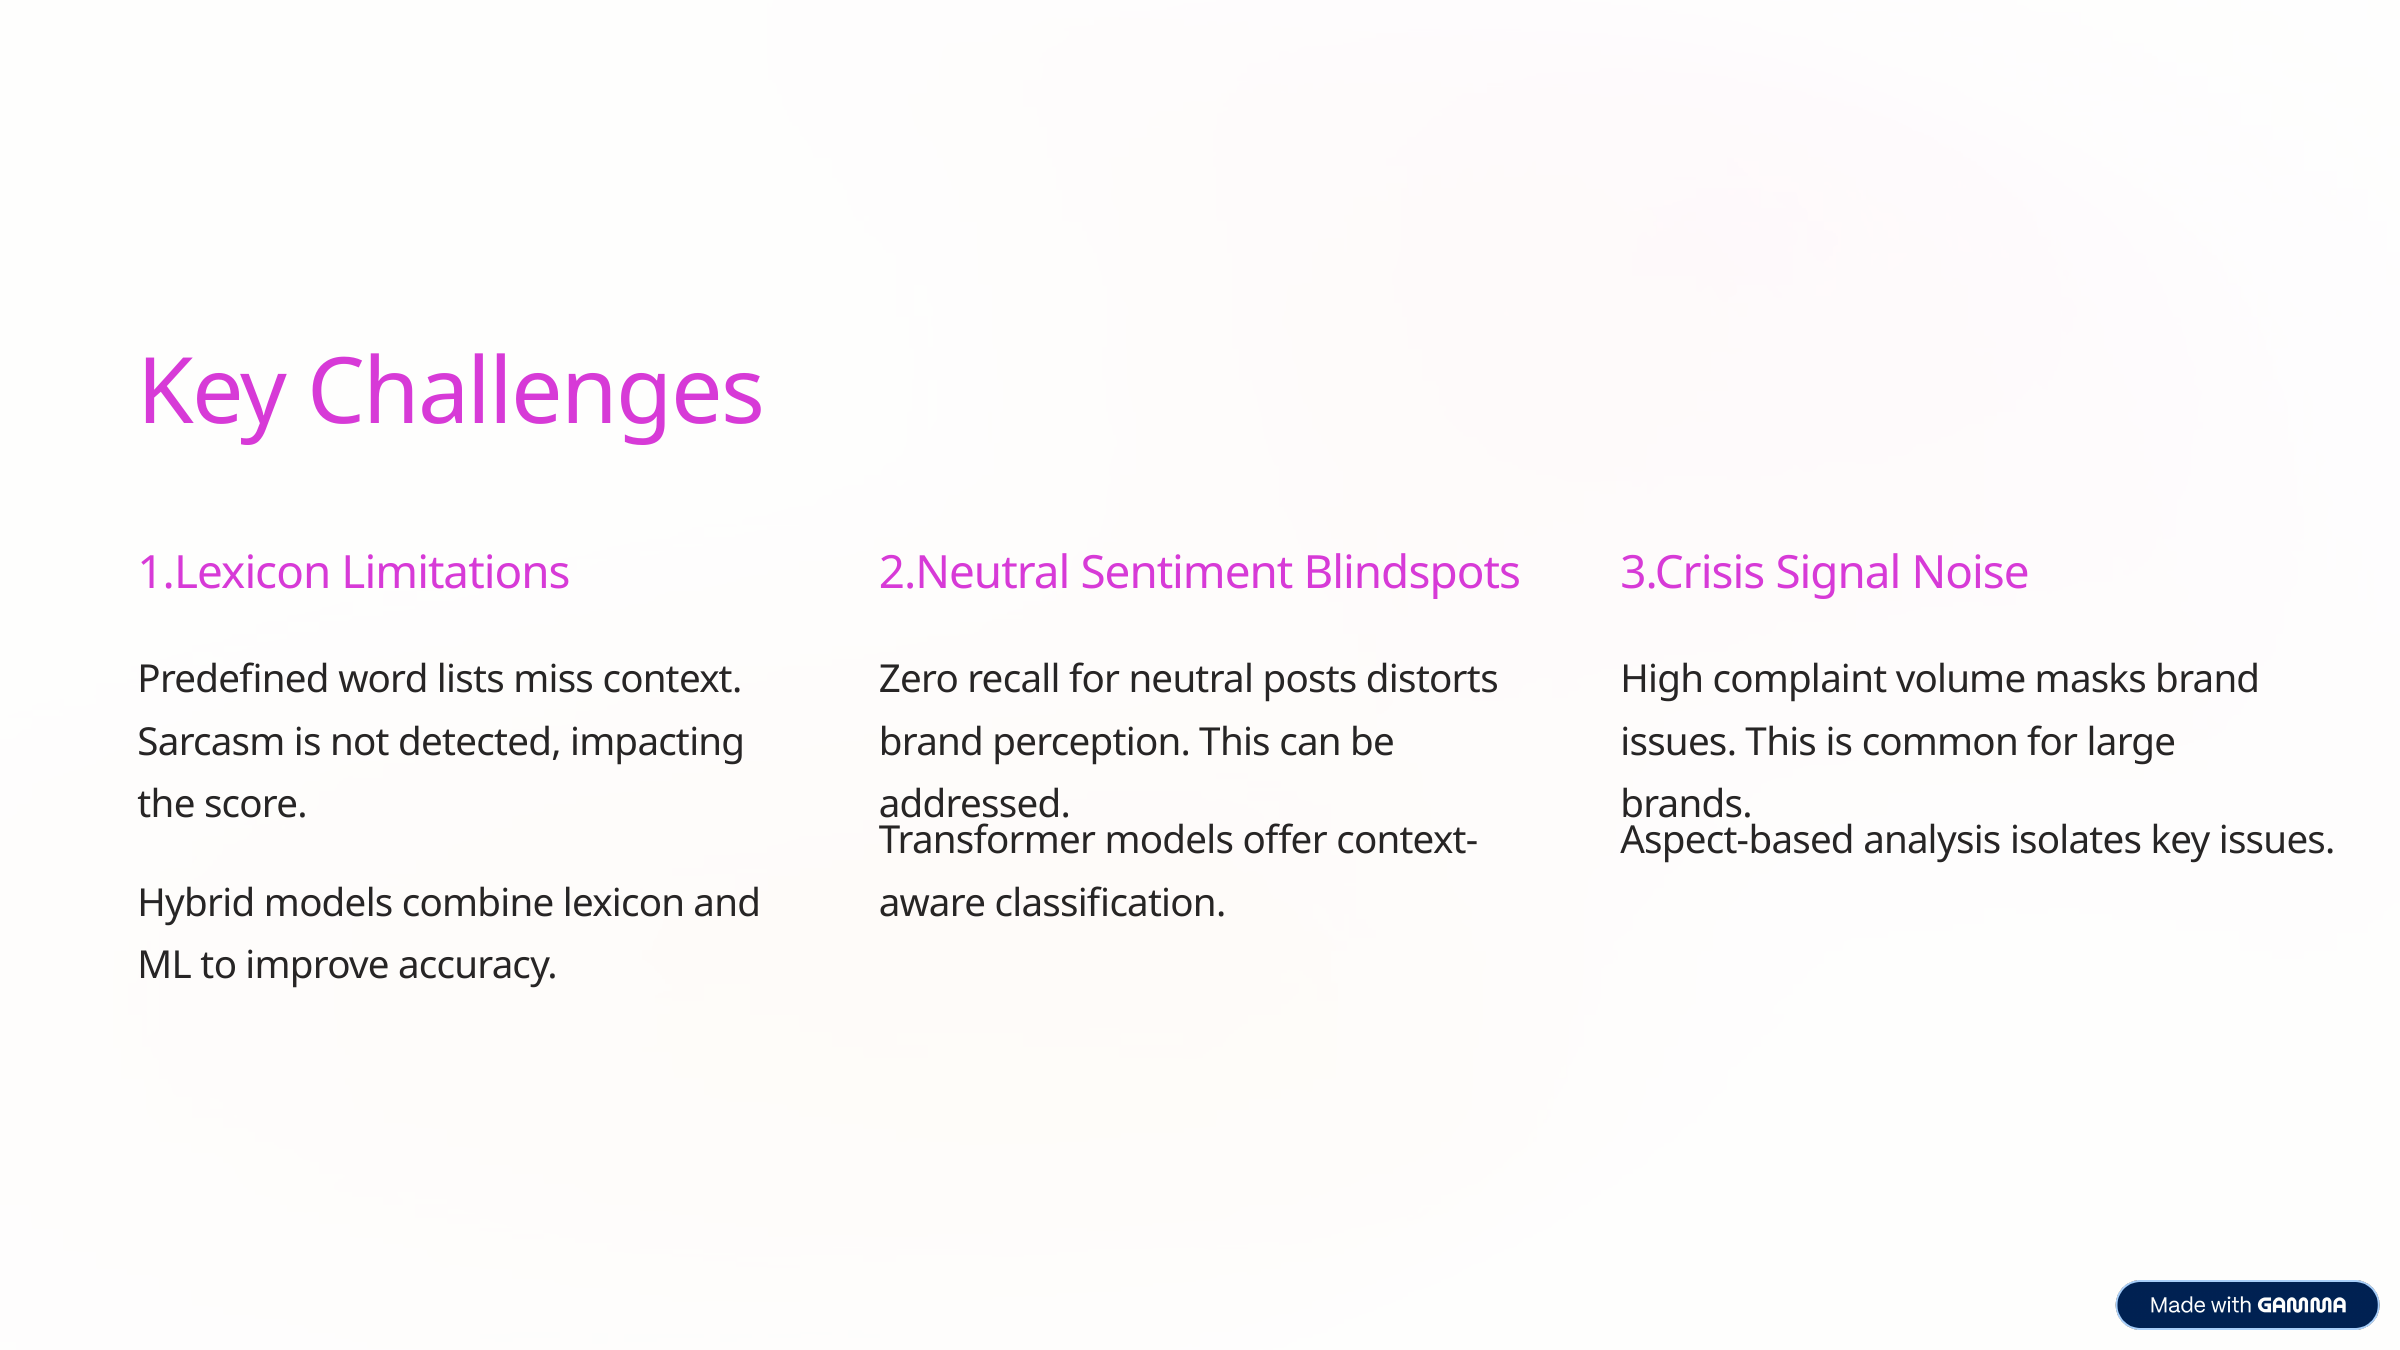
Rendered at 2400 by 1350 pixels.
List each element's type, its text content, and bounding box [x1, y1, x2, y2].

text_box 1.Lexicon Limitations [137, 540, 600, 599]
text_box Hybrid models combine lexicon and ML to improve accuracy. [137, 861, 782, 988]
text_box 2.Neutral Sentiment Blindspots [878, 540, 1505, 599]
text_box High complaint volume masks brand issues. This is common for large brands. [1620, 637, 2265, 764]
text_box Zero recall for neutral posts distorts brand perception. This can be addressed. [878, 637, 1524, 764]
text_box Key Challenges [137, 327, 1062, 443]
text_box Transformer models offer context-aware classification. [878, 798, 1524, 925]
text_box 3.Crisis Signal Noise [1620, 540, 2083, 599]
text_box Predefined word lists miss context. Sarcasm is not detected, impacting the score. [137, 637, 782, 827]
text_box Aspect-based analysis isolates key issues. [1620, 798, 2265, 862]
picture [2106, 1271, 2389, 1339]
